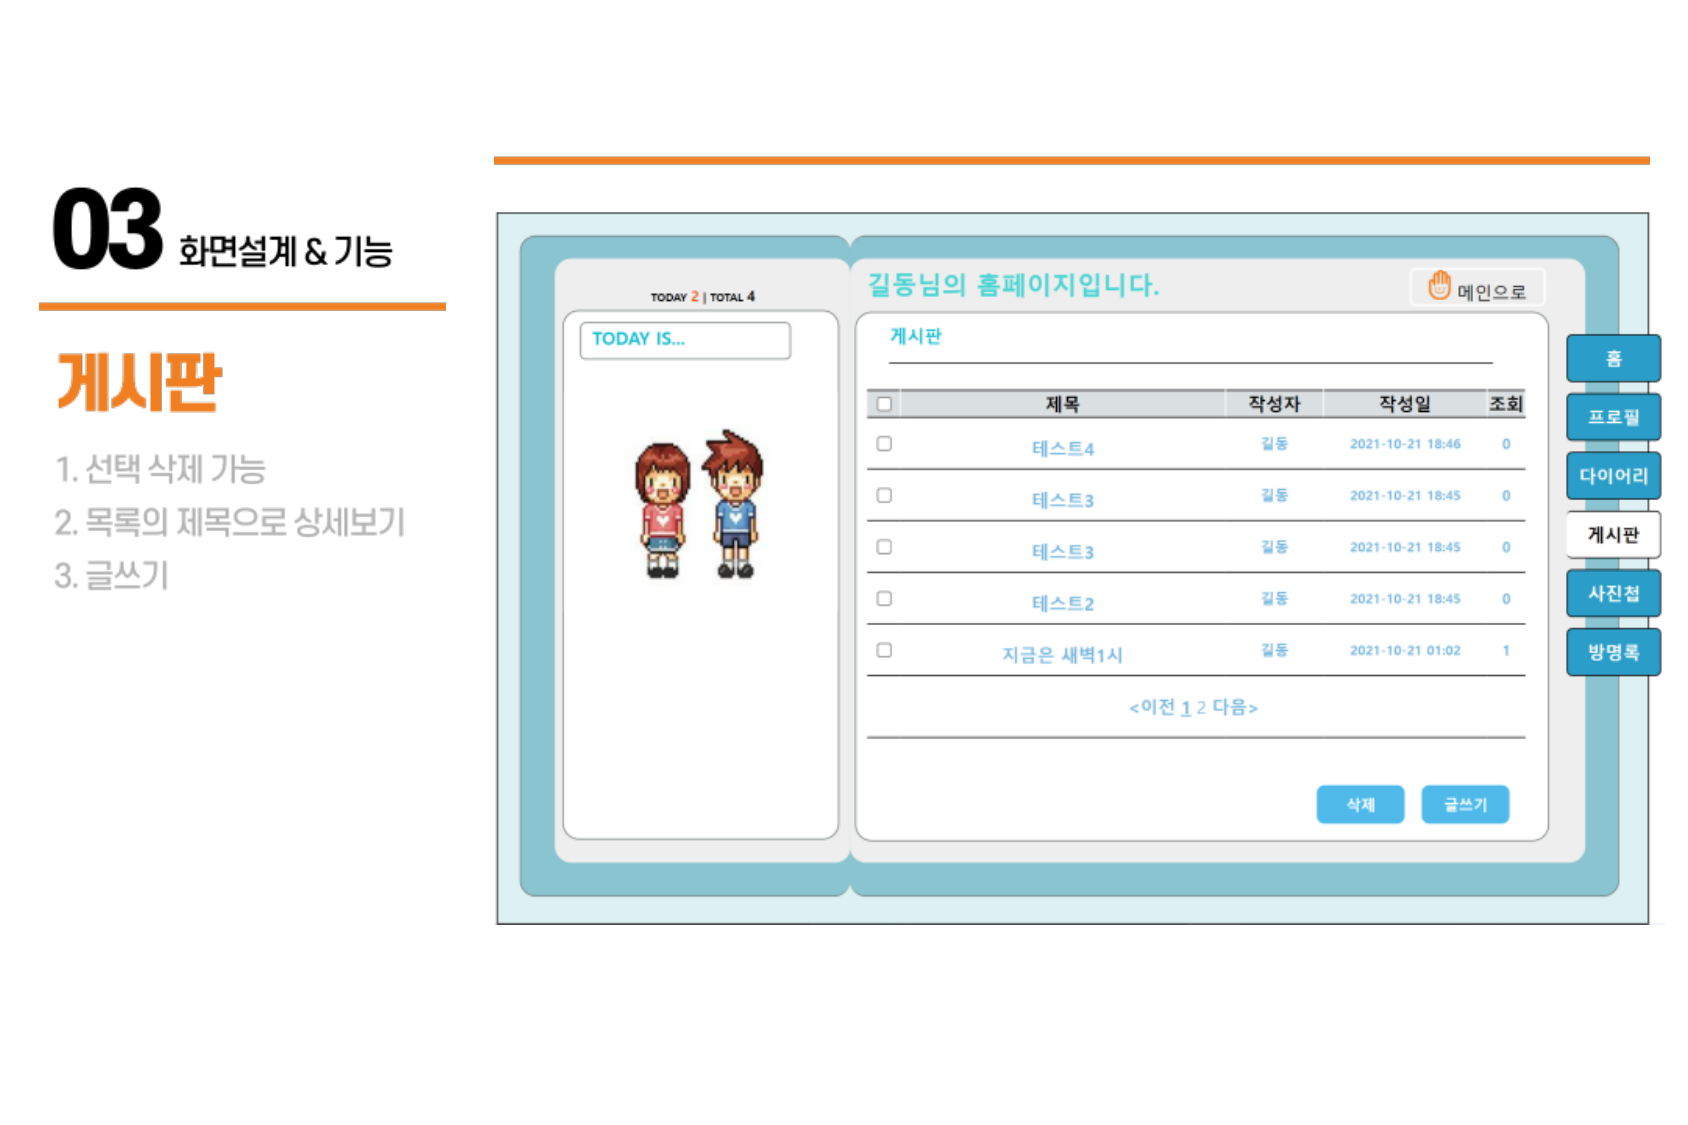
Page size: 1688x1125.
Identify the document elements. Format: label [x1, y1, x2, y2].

text_box [494, 210, 1666, 925]
text_box [494, 146, 1650, 177]
text_box [38, 292, 446, 322]
picture [36, 144, 429, 618]
